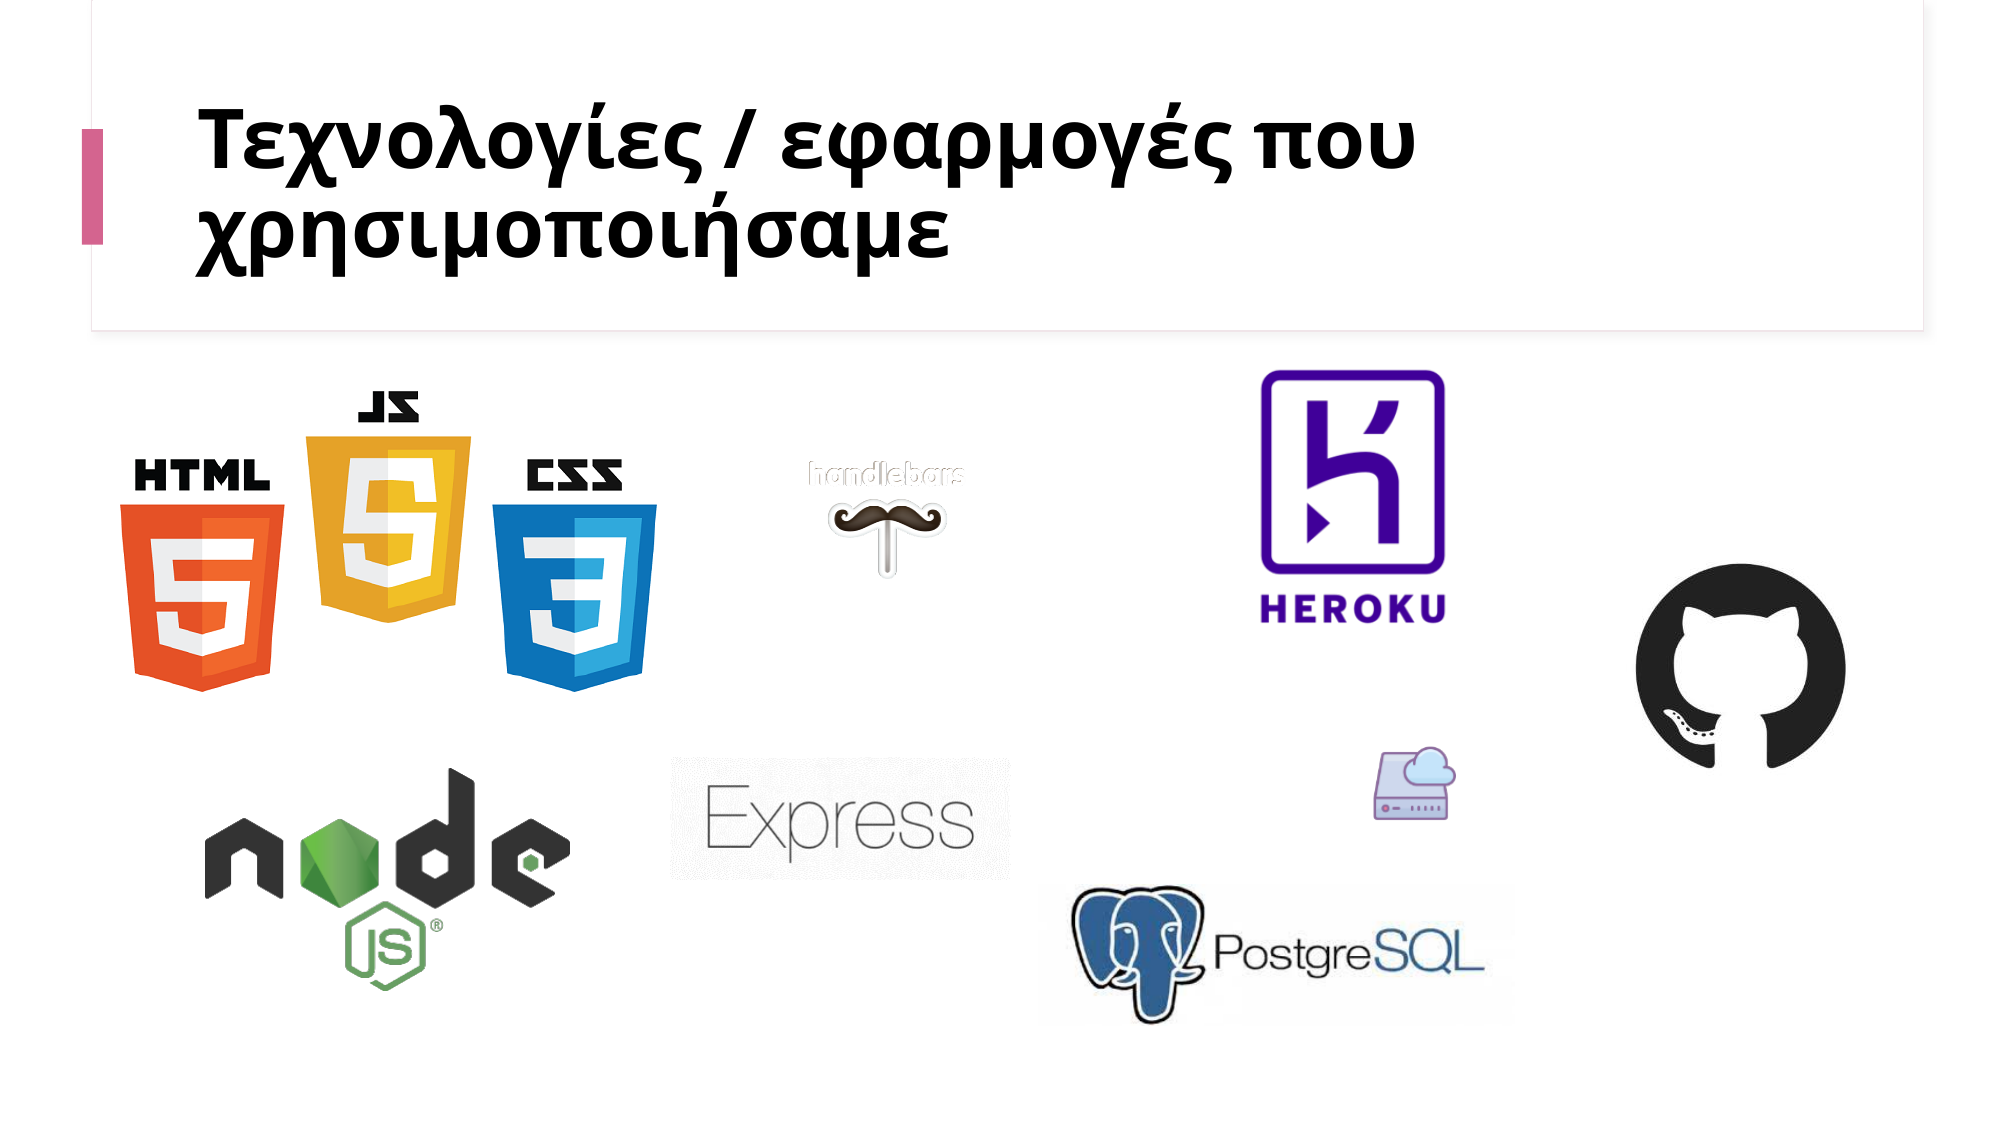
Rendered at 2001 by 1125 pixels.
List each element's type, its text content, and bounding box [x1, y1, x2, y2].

picture [1038, 332, 1863, 789]
picture [105, 378, 671, 710]
picture [1371, 744, 1456, 828]
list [205, 768, 570, 991]
picture [670, 756, 1011, 880]
picture [809, 461, 966, 579]
picture [1038, 884, 1515, 1026]
title Τεχνολογίες / εφαρμογές που χρησιμοποιήσαμε [183, 90, 1851, 284]
